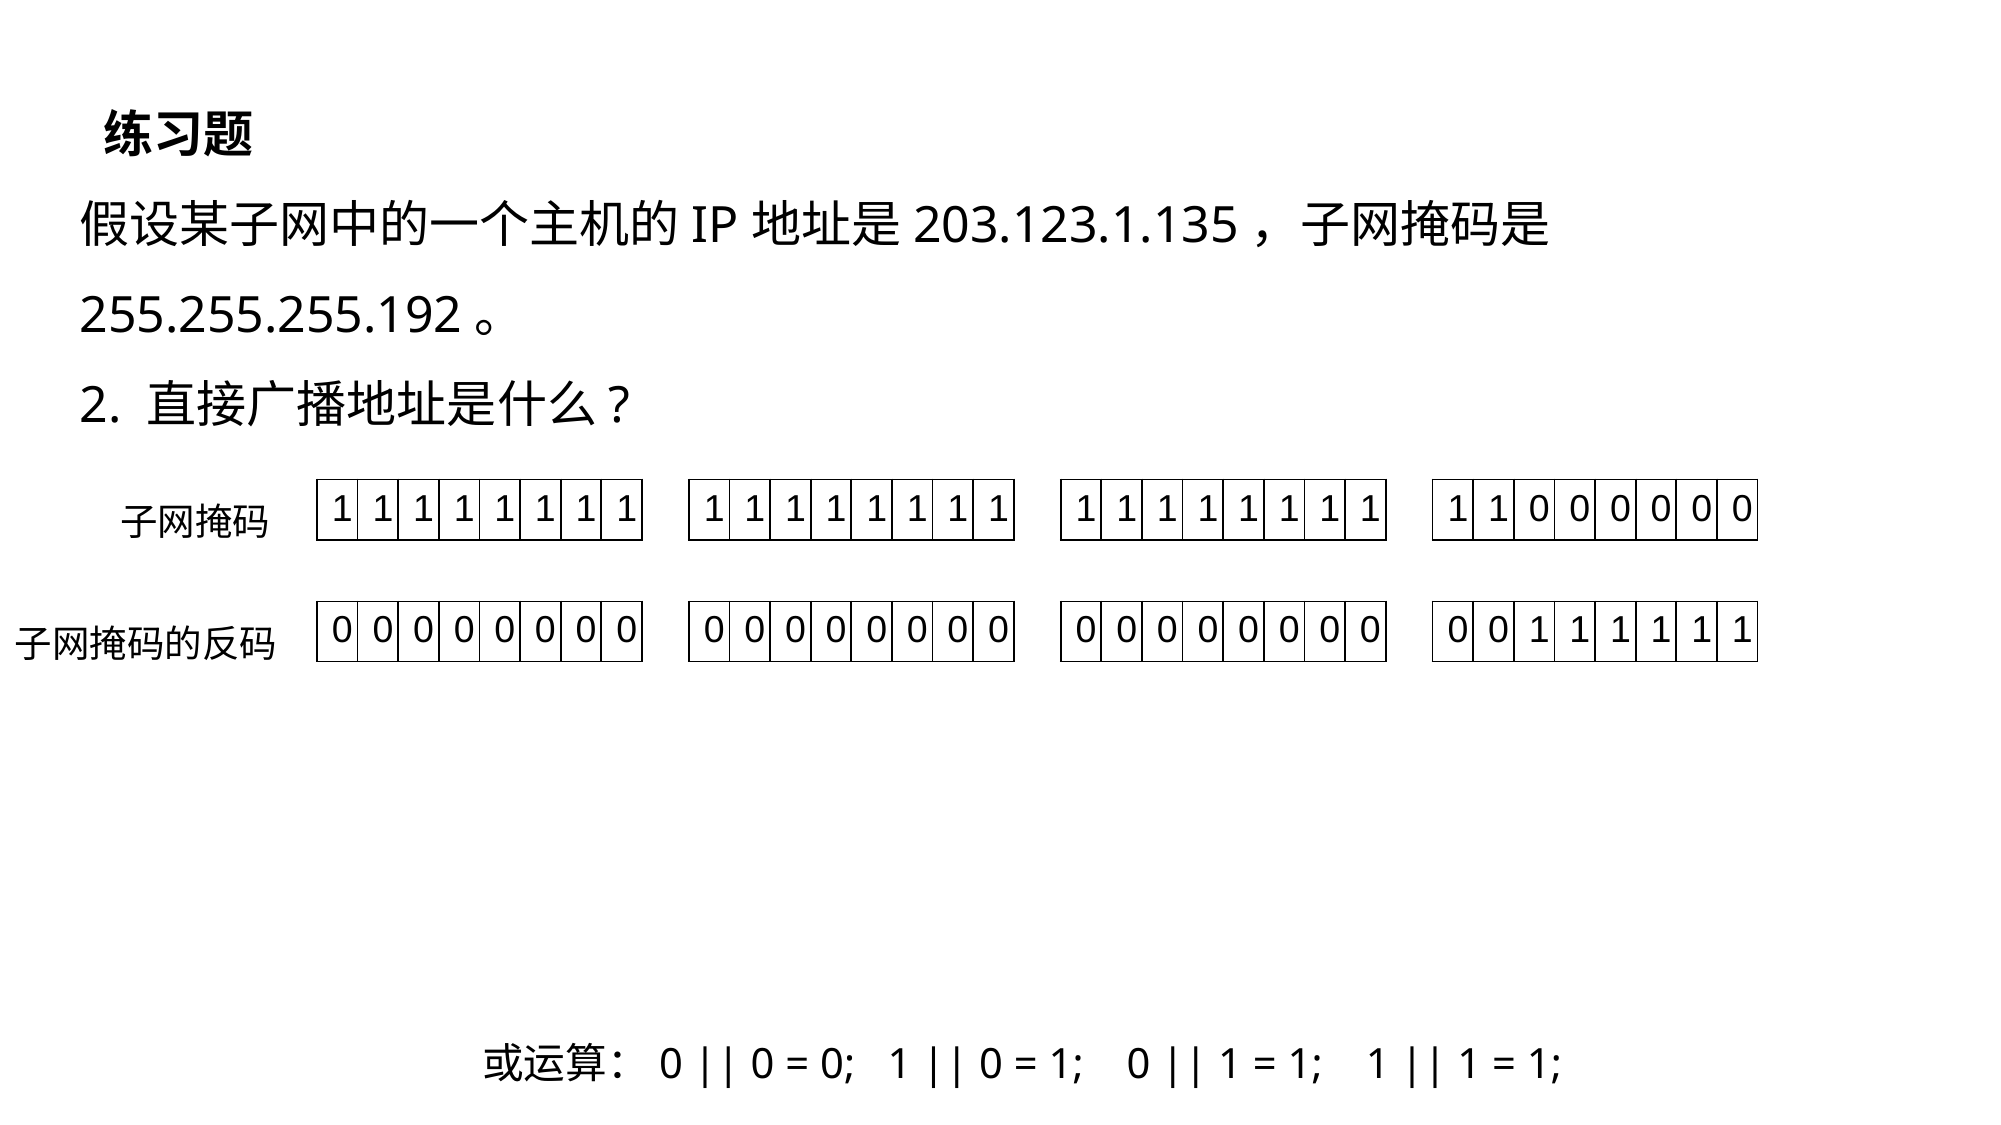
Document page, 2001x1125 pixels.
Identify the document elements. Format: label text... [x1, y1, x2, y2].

table_header 0 [1305, 602, 1344, 661]
table_header 1 [1305, 480, 1344, 539]
table_header 0 [602, 602, 641, 661]
table_header 0 [318, 602, 357, 661]
table_header 0 [852, 602, 891, 661]
table_header 1 [1062, 480, 1100, 539]
table_header 1 [1677, 602, 1716, 661]
text_box 或运算：0 || 0 = 0; 1 || 0 = 1; 0 || 1 = 1; 1 || 1 = 1; [467, 1004, 1578, 1094]
table_header 1 [399, 480, 438, 539]
table_header 0 [893, 602, 932, 661]
table_header 1 [480, 480, 519, 539]
table_header 0 [1474, 602, 1513, 661]
table_header 0 [1224, 602, 1263, 661]
table_header 1 [318, 480, 357, 539]
table_header 1 [893, 480, 932, 539]
table_header 0 [1346, 602, 1385, 661]
table_header 0 [974, 602, 1013, 661]
table_header 1 [562, 480, 600, 539]
table_header 1 [730, 480, 769, 539]
table_header 0 [730, 602, 769, 661]
table_header 0 [1265, 602, 1304, 661]
table_header 1 [521, 480, 560, 539]
table_header 1 [1102, 480, 1141, 539]
table_header 1 [1433, 480, 1472, 539]
table_header 1 [933, 480, 972, 539]
table_header 0 [1555, 480, 1594, 539]
table_header 1 [1143, 480, 1182, 539]
table_header 0 [771, 602, 810, 661]
table_header 0 [1637, 480, 1675, 539]
table_header 1 [1718, 602, 1757, 661]
table_header 0 [1596, 480, 1635, 539]
table_header 0 [1677, 480, 1716, 539]
table_header 0 [440, 602, 479, 661]
table_header 1 [602, 480, 641, 539]
table_header 0 [521, 602, 560, 661]
table_header 1 [440, 480, 479, 539]
table_header 0 [358, 602, 397, 661]
table_header 0 [1718, 480, 1757, 539]
table_header 1 [1224, 480, 1263, 539]
table_header 1 [1183, 480, 1222, 539]
table_header 1 [1555, 602, 1594, 661]
table_header 0 [1515, 480, 1554, 539]
table_header 1 [690, 480, 729, 539]
table_header 1 [771, 480, 810, 539]
table_header 1 [1265, 480, 1304, 539]
table_header 0 [1143, 602, 1182, 661]
table_header 0 [1102, 602, 1141, 661]
table_header 0 [933, 602, 972, 661]
table_header 1 [812, 480, 850, 539]
table_header 0 [812, 602, 850, 661]
table_header 1 [852, 480, 891, 539]
table_header 0 [480, 602, 519, 661]
table_header 1 [358, 480, 397, 539]
table_header 1 [1346, 480, 1385, 539]
table_header 1 [974, 480, 1013, 539]
table_header 0 [399, 602, 438, 661]
table_header 0 [690, 602, 729, 661]
text_box 子网掩码的反码 [0, 589, 313, 673]
table_header 1 [1474, 480, 1513, 539]
table_header 1 [1515, 602, 1554, 661]
table_header 1 [1637, 602, 1675, 661]
table_header 0 [1062, 602, 1100, 661]
table_header 0 [1183, 602, 1222, 661]
text_box 练习题 假设某子网中的一个主机的IP地址是203.123.1.135，子网掩码是 255.255.255.192。 2. 直接广播地址是什么? [65, 65, 1852, 441]
table_header 0 [1433, 602, 1472, 661]
text_box 子网掩码 [105, 467, 294, 551]
table_header 0 [562, 602, 600, 661]
table_header 1 [1596, 602, 1635, 661]
